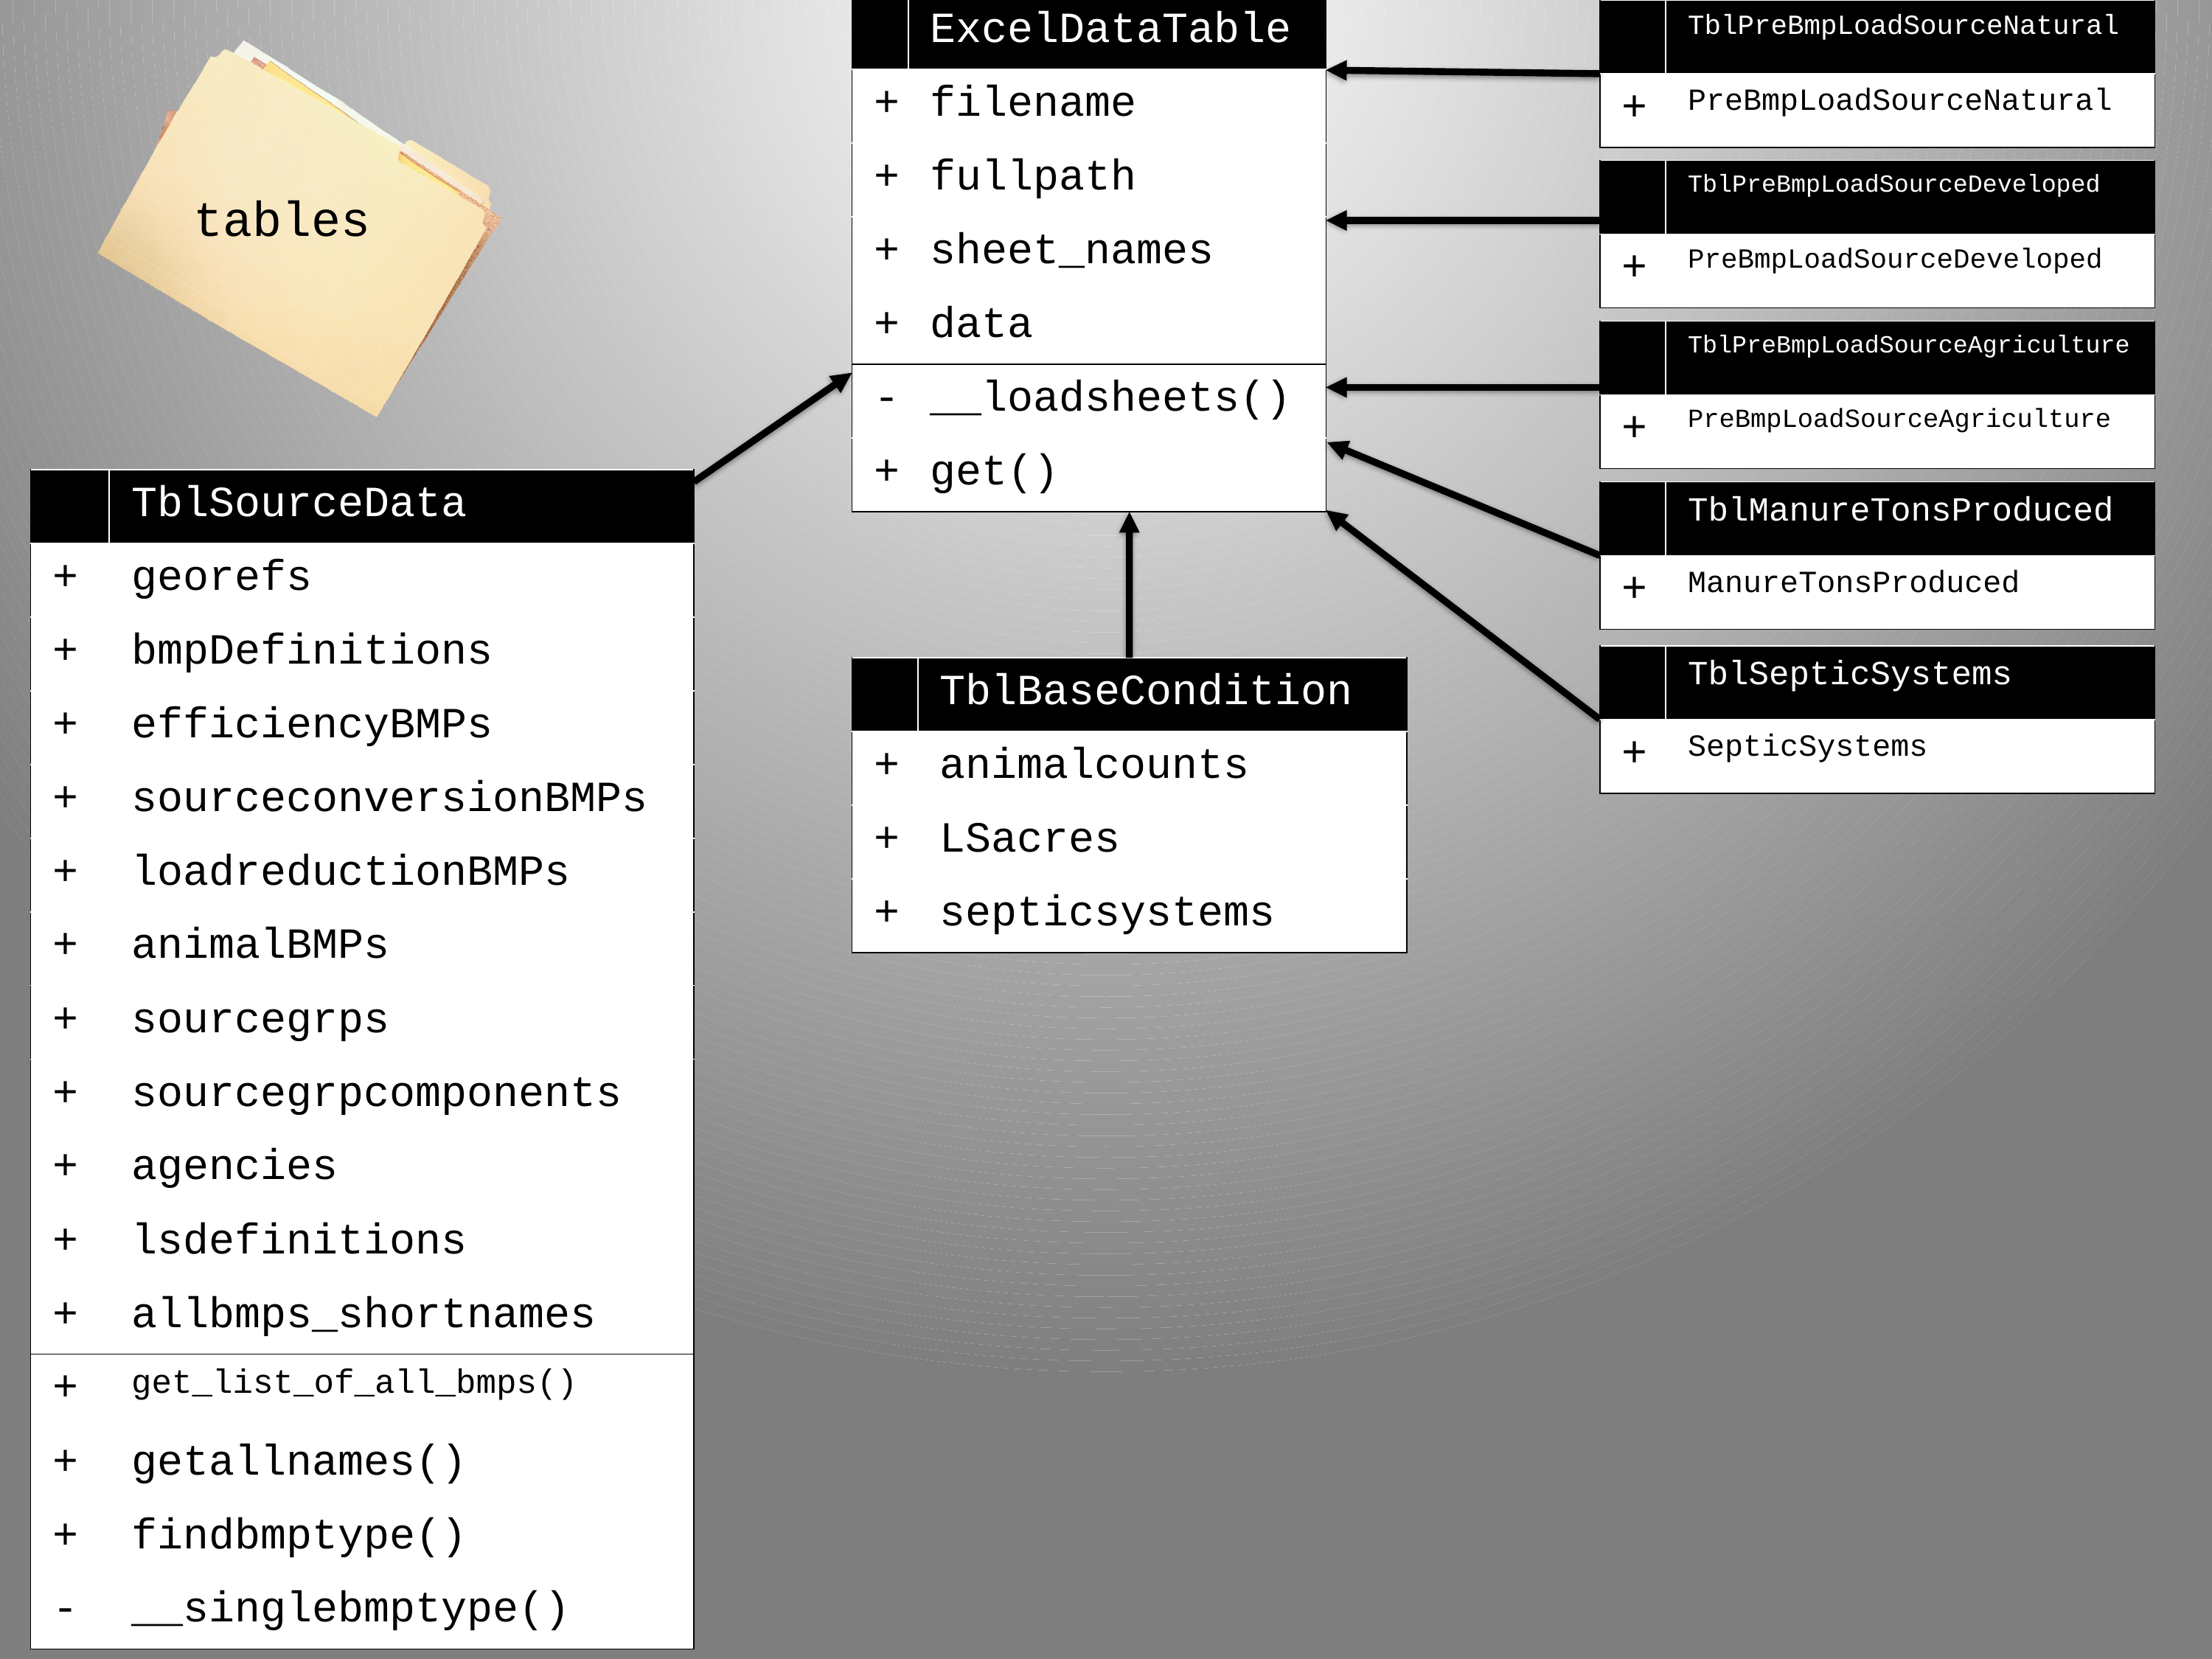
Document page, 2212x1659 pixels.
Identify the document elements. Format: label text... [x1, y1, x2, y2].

table_cell + [31, 1060, 108, 1133]
table_cell + [852, 291, 908, 364]
table_cell ManureTonsProduced [1666, 556, 2154, 629]
table_cell animalBMPs [110, 913, 693, 985]
table_cell + [1601, 720, 1665, 793]
table_cell + [852, 70, 908, 142]
table_cell + [1601, 74, 1665, 147]
table_cell + [31, 544, 108, 616]
table_cell + [31, 1427, 108, 1501]
table_cell septicsystems [919, 880, 1406, 952]
table_cell - [31, 1575, 108, 1649]
table_header [1601, 1, 1665, 73]
table_cell sourceconversionBMPs [110, 765, 693, 838]
table_cell + [31, 692, 108, 764]
table_cell get_list_of_all_bmps() [110, 1354, 693, 1427]
table_cell __loadsheets() [909, 365, 1326, 437]
table_cell PreBmpLoadSourceNatural [1666, 74, 2154, 147]
table_cell + [31, 913, 108, 985]
table_cell fullpath [909, 144, 1326, 216]
table_header TblPreBmpLoadSourceNatural [1666, 1, 2154, 73]
table_cell efficiencyBMPs [110, 692, 693, 764]
table_header TblManureTonsProduced [1666, 482, 2154, 555]
table_cell + [31, 1354, 108, 1427]
table_cell data [909, 291, 1326, 364]
table_cell + [31, 1133, 108, 1207]
table_cell sourcegrpcomponents [110, 1060, 693, 1133]
table_cell bmpDefinitions [110, 618, 693, 690]
table_header TblSepticSystems [1666, 647, 2154, 719]
table_cell + [31, 1281, 108, 1354]
table_cell animalcounts [919, 732, 1406, 804]
table_cell + [31, 839, 108, 911]
table_cell getallnames() [110, 1427, 693, 1501]
table_cell + [31, 765, 108, 838]
table_header TblSourceData [110, 470, 693, 543]
table_cell LSacres [919, 806, 1406, 878]
table_header TblPreBmpLoadSourceDeveloped [1666, 161, 2154, 234]
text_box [1326, 69, 1601, 74]
table_cell + [852, 439, 908, 511]
table_header [852, 0, 908, 69]
table_cell PreBmpLoadSourceAgriculture [1666, 395, 2154, 468]
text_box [1326, 442, 1601, 509]
table_cell georefs [110, 544, 693, 616]
table_cell findbmptype() [110, 1501, 693, 1575]
picture [90, 32, 509, 425]
table_cell sheet_names [909, 218, 1326, 291]
table_cell lsdefinitions [110, 1207, 693, 1281]
table_cell + [852, 144, 908, 216]
table_cell - [852, 365, 908, 437]
table_cell + [1604, 556, 1665, 629]
table_cell + [1601, 395, 1665, 468]
table_cell + [31, 986, 108, 1059]
table_header ExcelDataTable [909, 0, 1326, 69]
table_cell agencies [110, 1133, 693, 1207]
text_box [1326, 509, 1601, 720]
table_cell PreBmpLoadSourceDeveloped [1666, 234, 2154, 307]
table_cell + [1601, 234, 1665, 307]
table_cell loadreductionBMPs [110, 839, 693, 911]
table_cell + [31, 618, 108, 690]
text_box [693, 372, 852, 482]
table_cell + [852, 732, 917, 804]
table_cell get() [909, 439, 1326, 511]
table_header [1604, 482, 1665, 555]
table_header [31, 470, 108, 543]
table_cell filename [909, 70, 1326, 142]
table_header [1601, 321, 1665, 394]
table_header [1604, 647, 1665, 719]
table_cell + [852, 806, 917, 878]
table_cell SepticSystems [1666, 720, 2154, 793]
table_cell + [31, 1207, 108, 1281]
table_cell sourcegrps [110, 986, 693, 1059]
table_cell + [852, 880, 917, 952]
table_header TblBaseCondition [919, 658, 1406, 731]
table_header [852, 658, 917, 731]
table_cell + [852, 218, 908, 291]
table_cell + [31, 1501, 108, 1575]
table_cell __singlebmptype() [110, 1575, 693, 1649]
table_header TblPreBmpLoadSourceAgriculture [1666, 321, 2154, 394]
table_header [1601, 161, 1665, 234]
table_cell allbmps_shortnames [110, 1281, 693, 1354]
